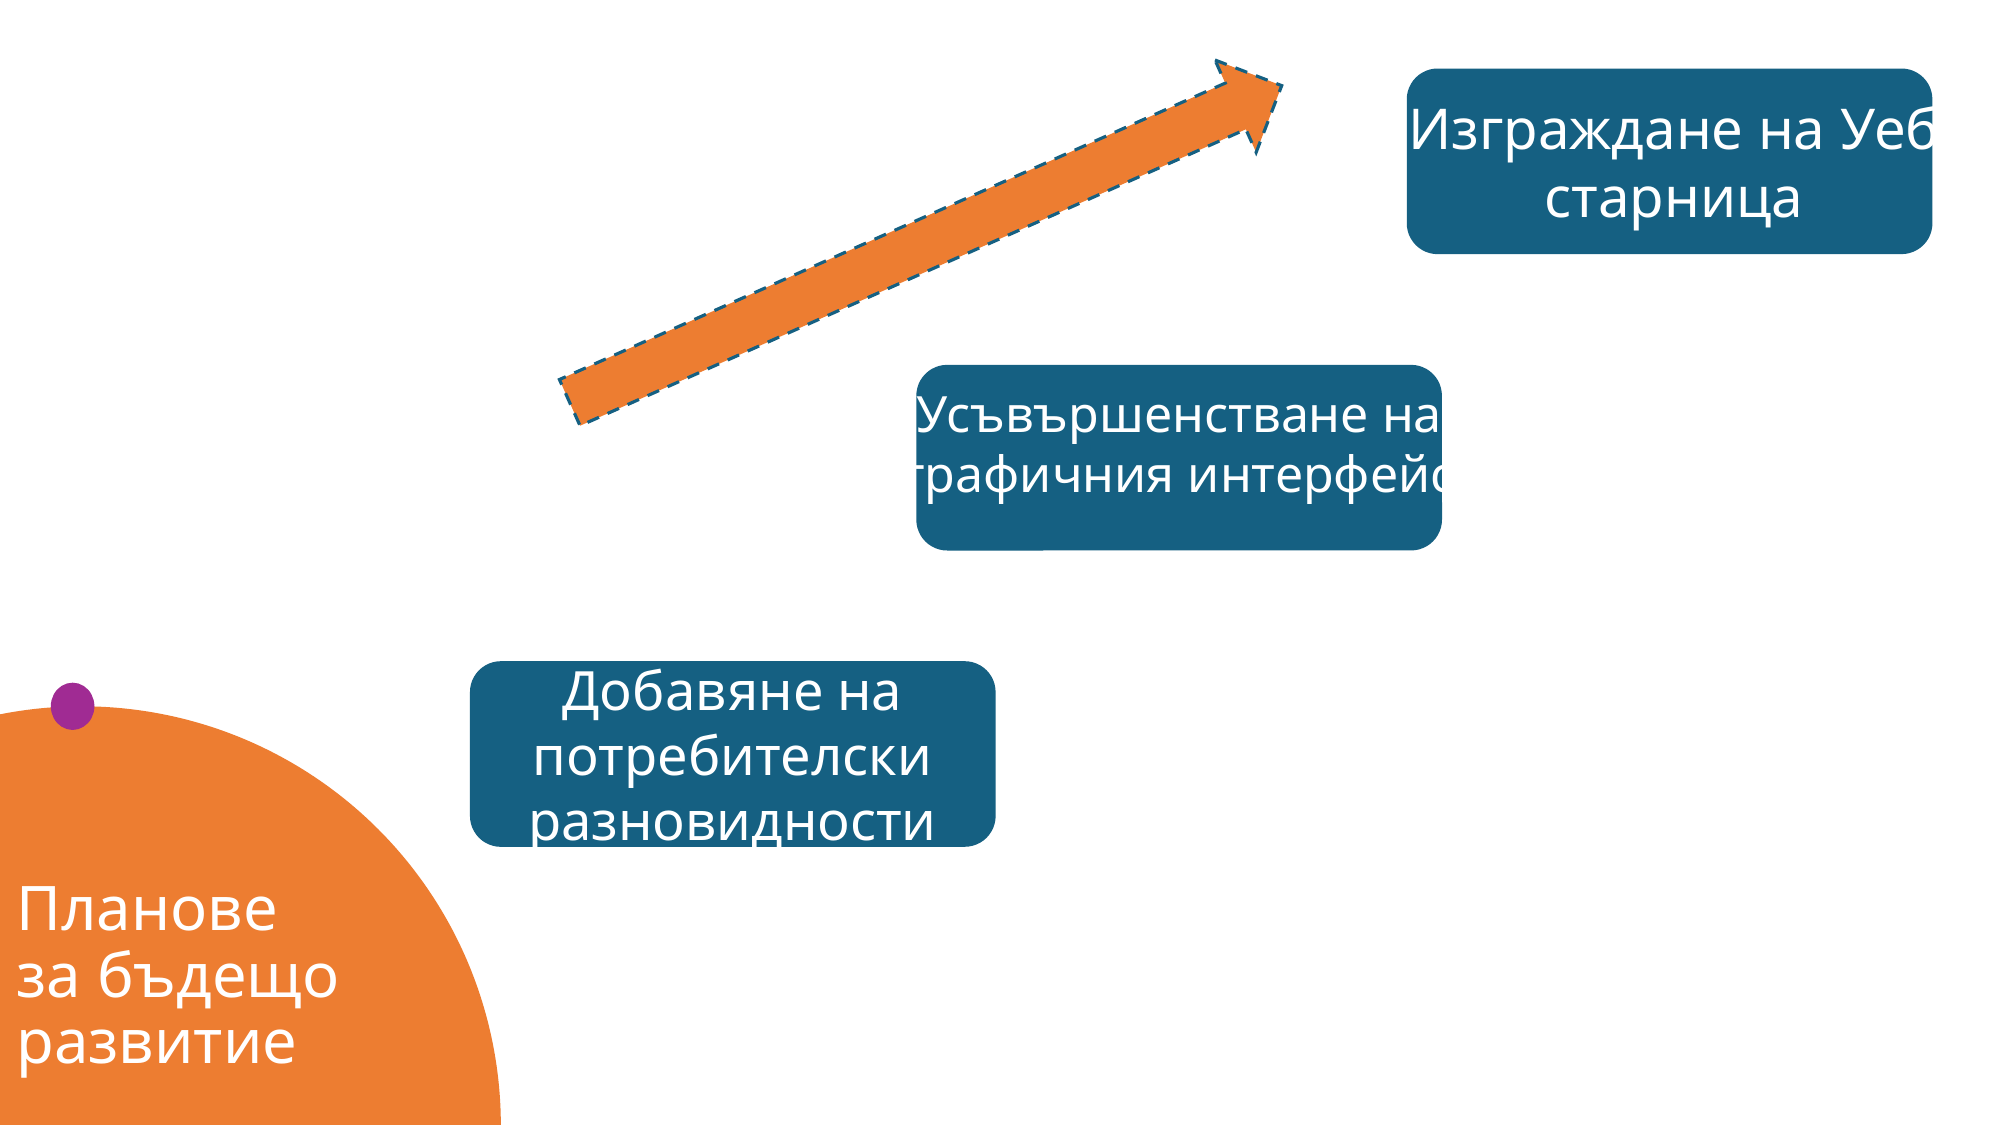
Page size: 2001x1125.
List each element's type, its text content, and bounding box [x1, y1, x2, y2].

text_box [50, 682, 95, 730]
text_box [1407, 236, 1932, 256]
text_box Изграждане на Уеб старница [1384, 85, 1964, 236]
text_box [0, 704, 503, 1125]
text_box Добавяне на потребителски разновидности [468, 659, 998, 849]
text_box Усъвършенстване на графичния интерфейс [860, 374, 1498, 510]
text_box Планове за бъдещо развитие [1, 868, 420, 1087]
text_box [914, 510, 1444, 553]
text_box [923, 363, 1436, 374]
text_box [557, 58, 1284, 426]
text_box [1408, 66, 1931, 85]
